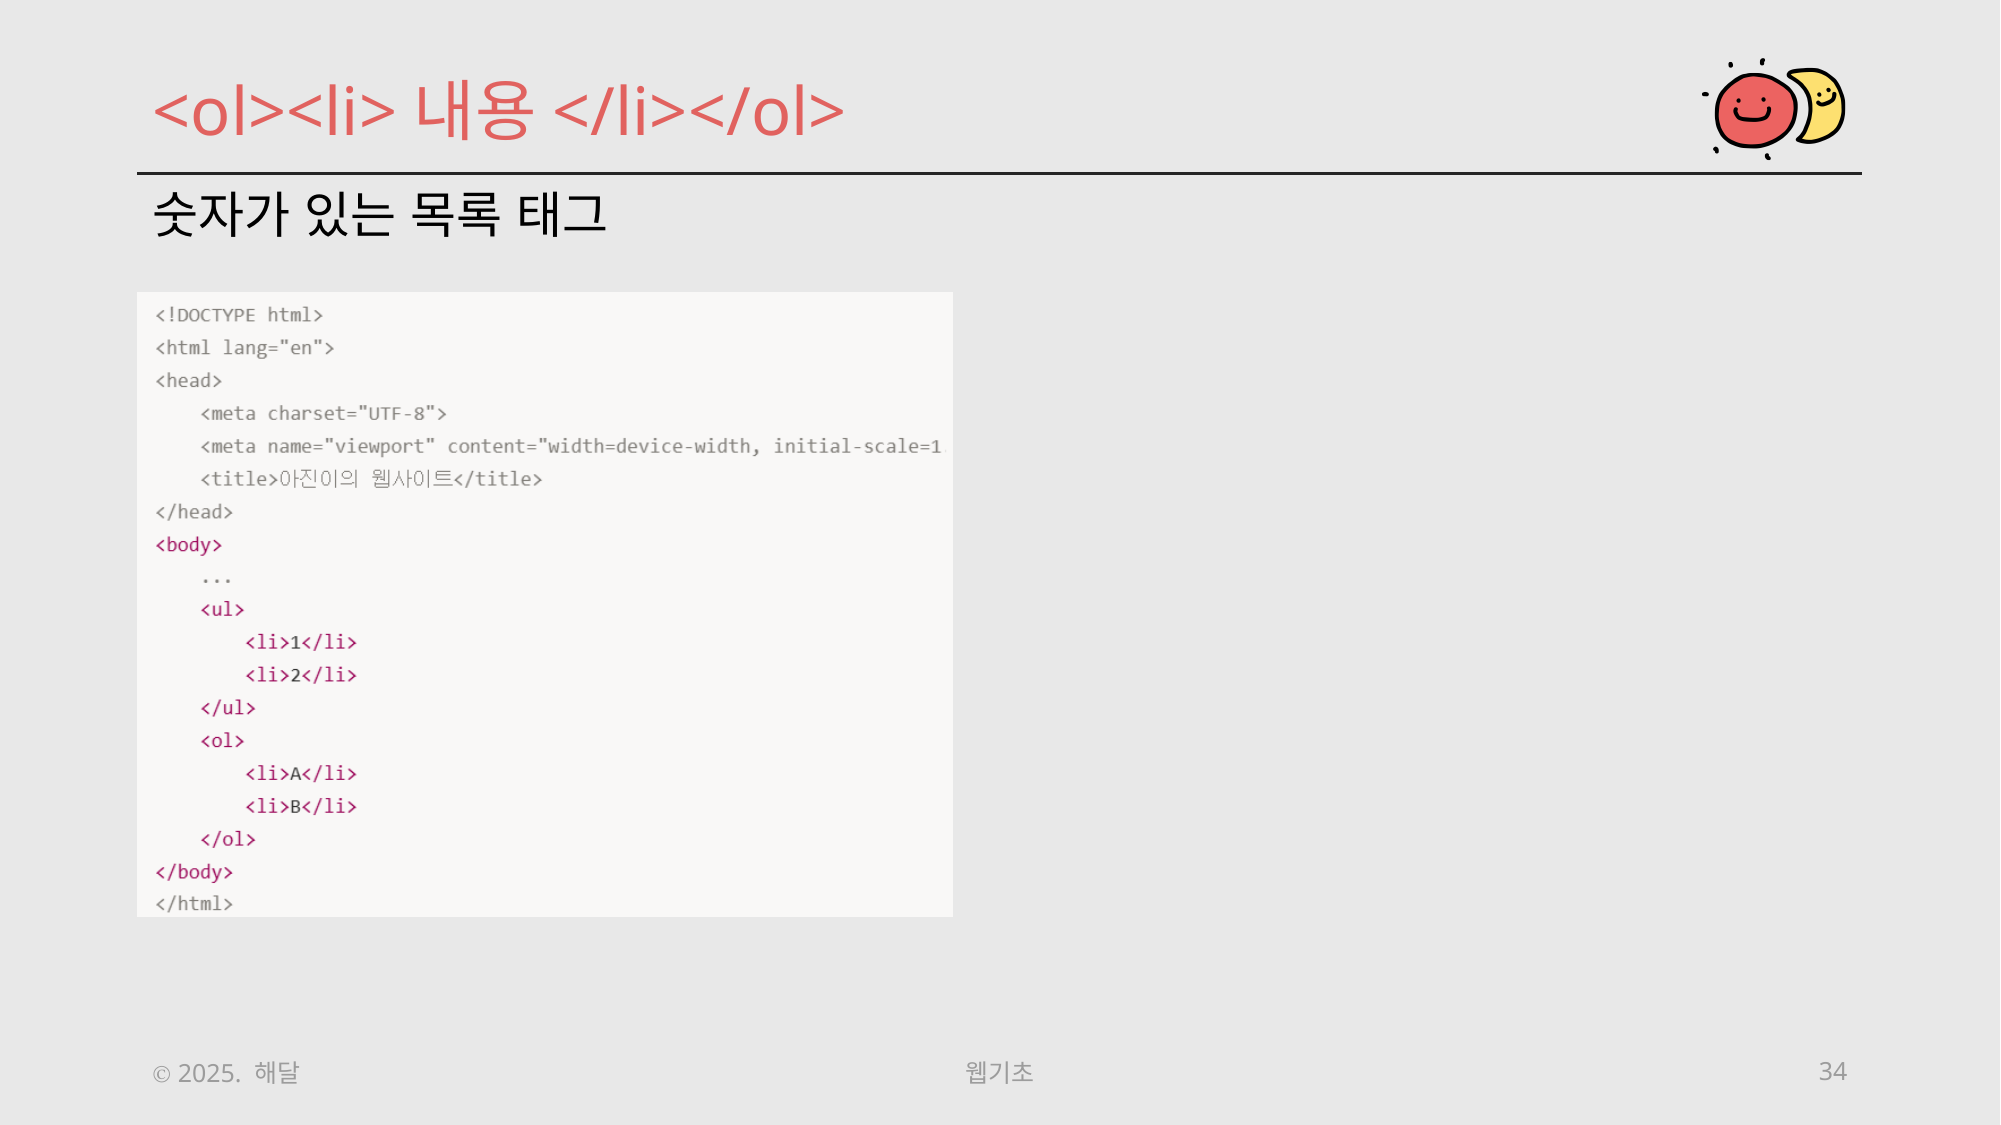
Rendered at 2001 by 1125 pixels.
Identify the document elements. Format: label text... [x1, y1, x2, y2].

list <ol><li>내용</li></ol> [137, 51, 1512, 167]
footer 웹기초 [662, 1042, 1338, 1103]
picture [136, 292, 953, 917]
slide_number Ⓒ 2025. 해달 [137, 1042, 588, 1103]
list 숫자가 있는 목록 태그 [137, 170, 1512, 257]
slide_number 34 [1412, 1042, 1863, 1103]
picture [1687, 52, 1863, 168]
